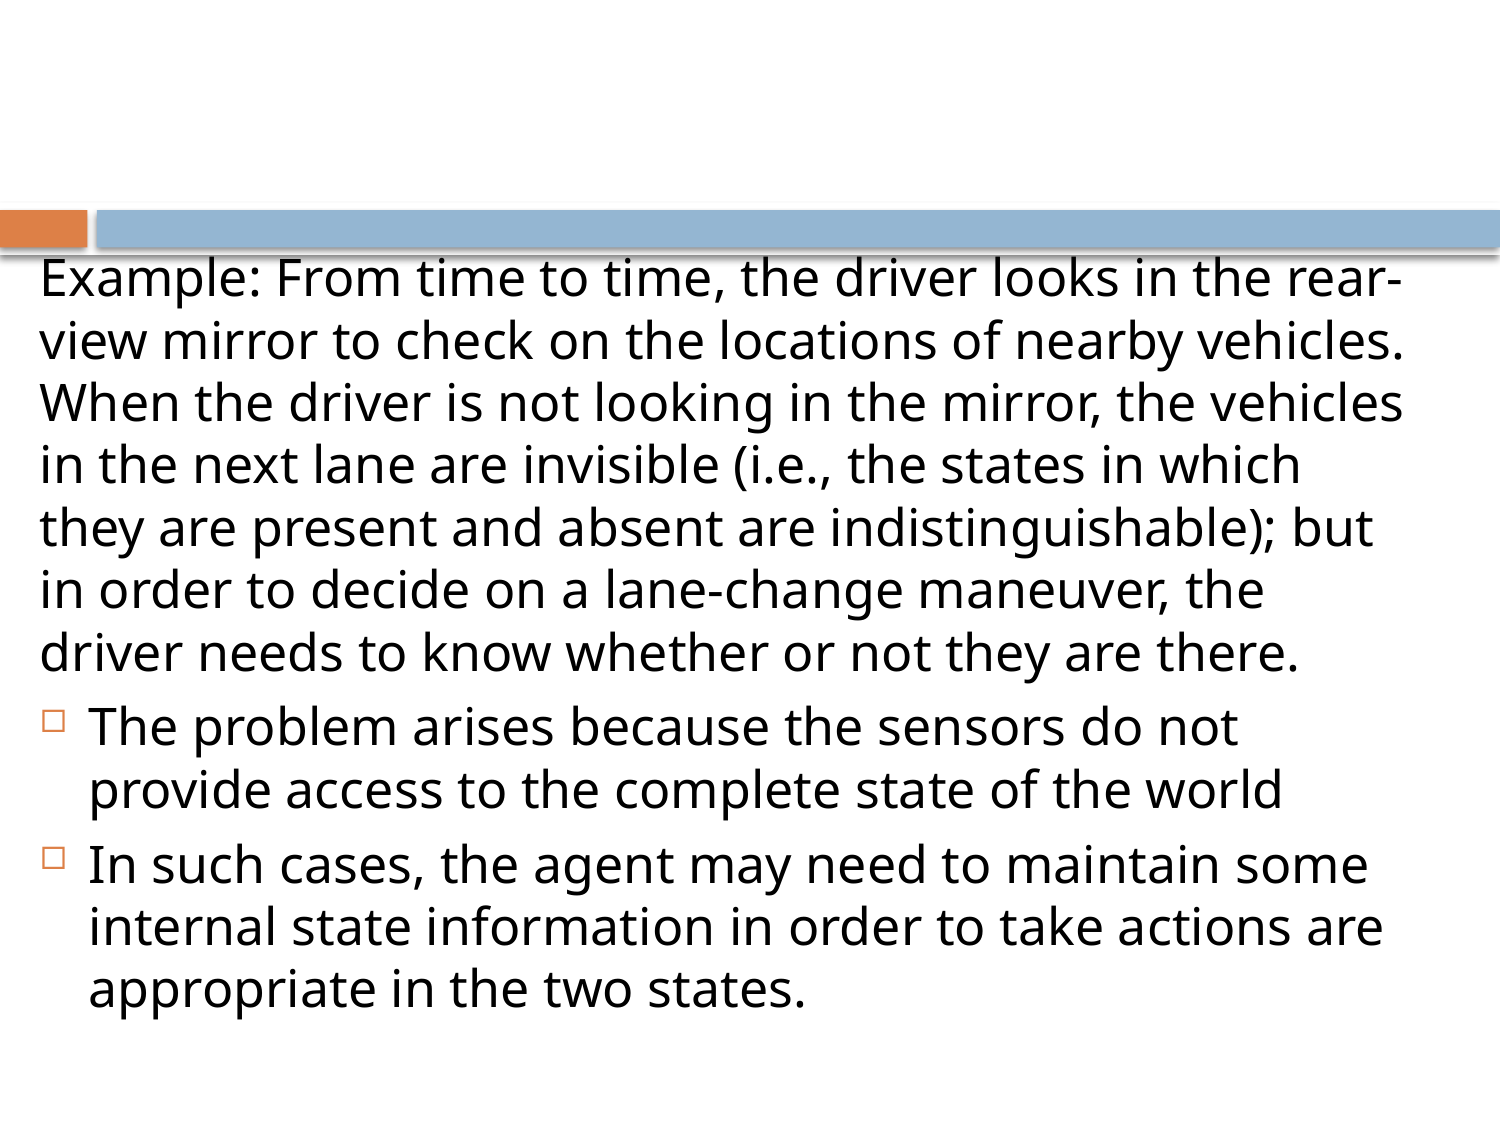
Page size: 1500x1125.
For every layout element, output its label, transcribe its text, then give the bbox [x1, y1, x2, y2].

list Example: From time to time, the driver looks in the rear-view mirror to check on the locations of nearby vehicles. When the driver is not looking in the mirror, the vehicles in the next lane are invisible (i.e., the states in which they are present and absent are indistinguishable); but in order to decide on a lane-change maneuver, the driver needs to know whether or not they are there. The problem arises because the sensors do not provide access to the complete state of the world In such cases, the agent may need to maintain some internal state information in order to take actions are appropriate in the two states. [24, 237, 1438, 1075]
